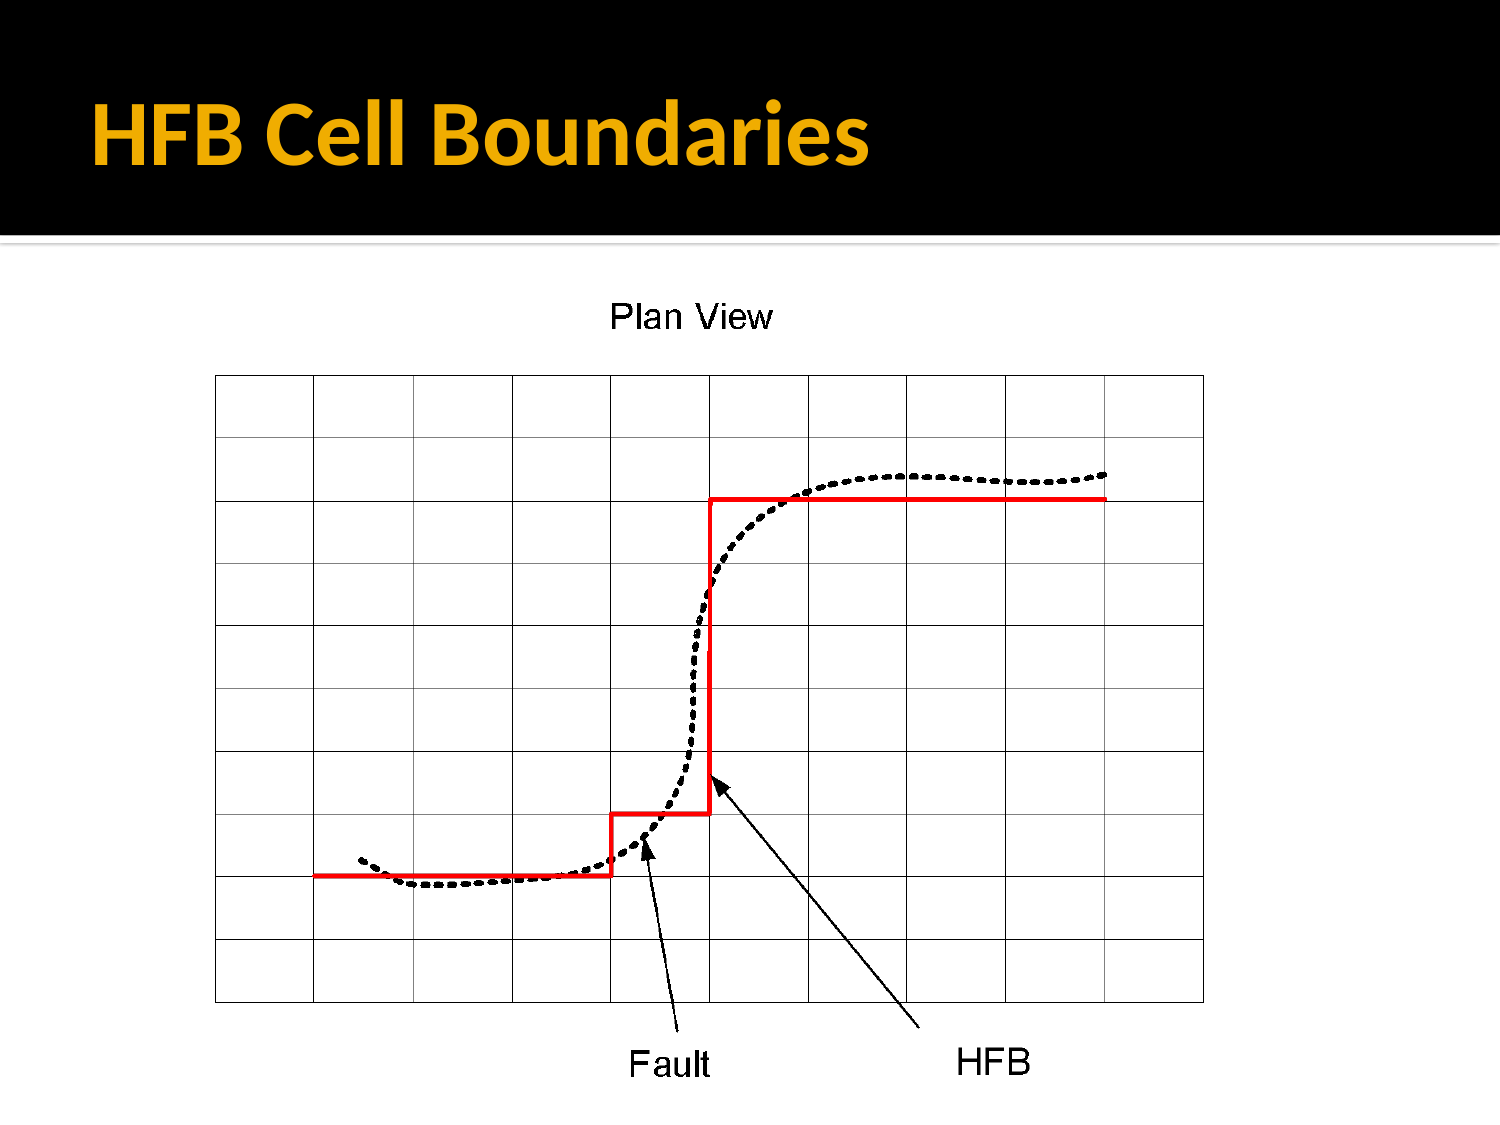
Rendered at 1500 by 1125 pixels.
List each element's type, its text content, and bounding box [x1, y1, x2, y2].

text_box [212, 287, 1205, 1091]
title HFB Cell Boundaries [75, 24, 1425, 231]
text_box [309, 494, 1109, 1087]
